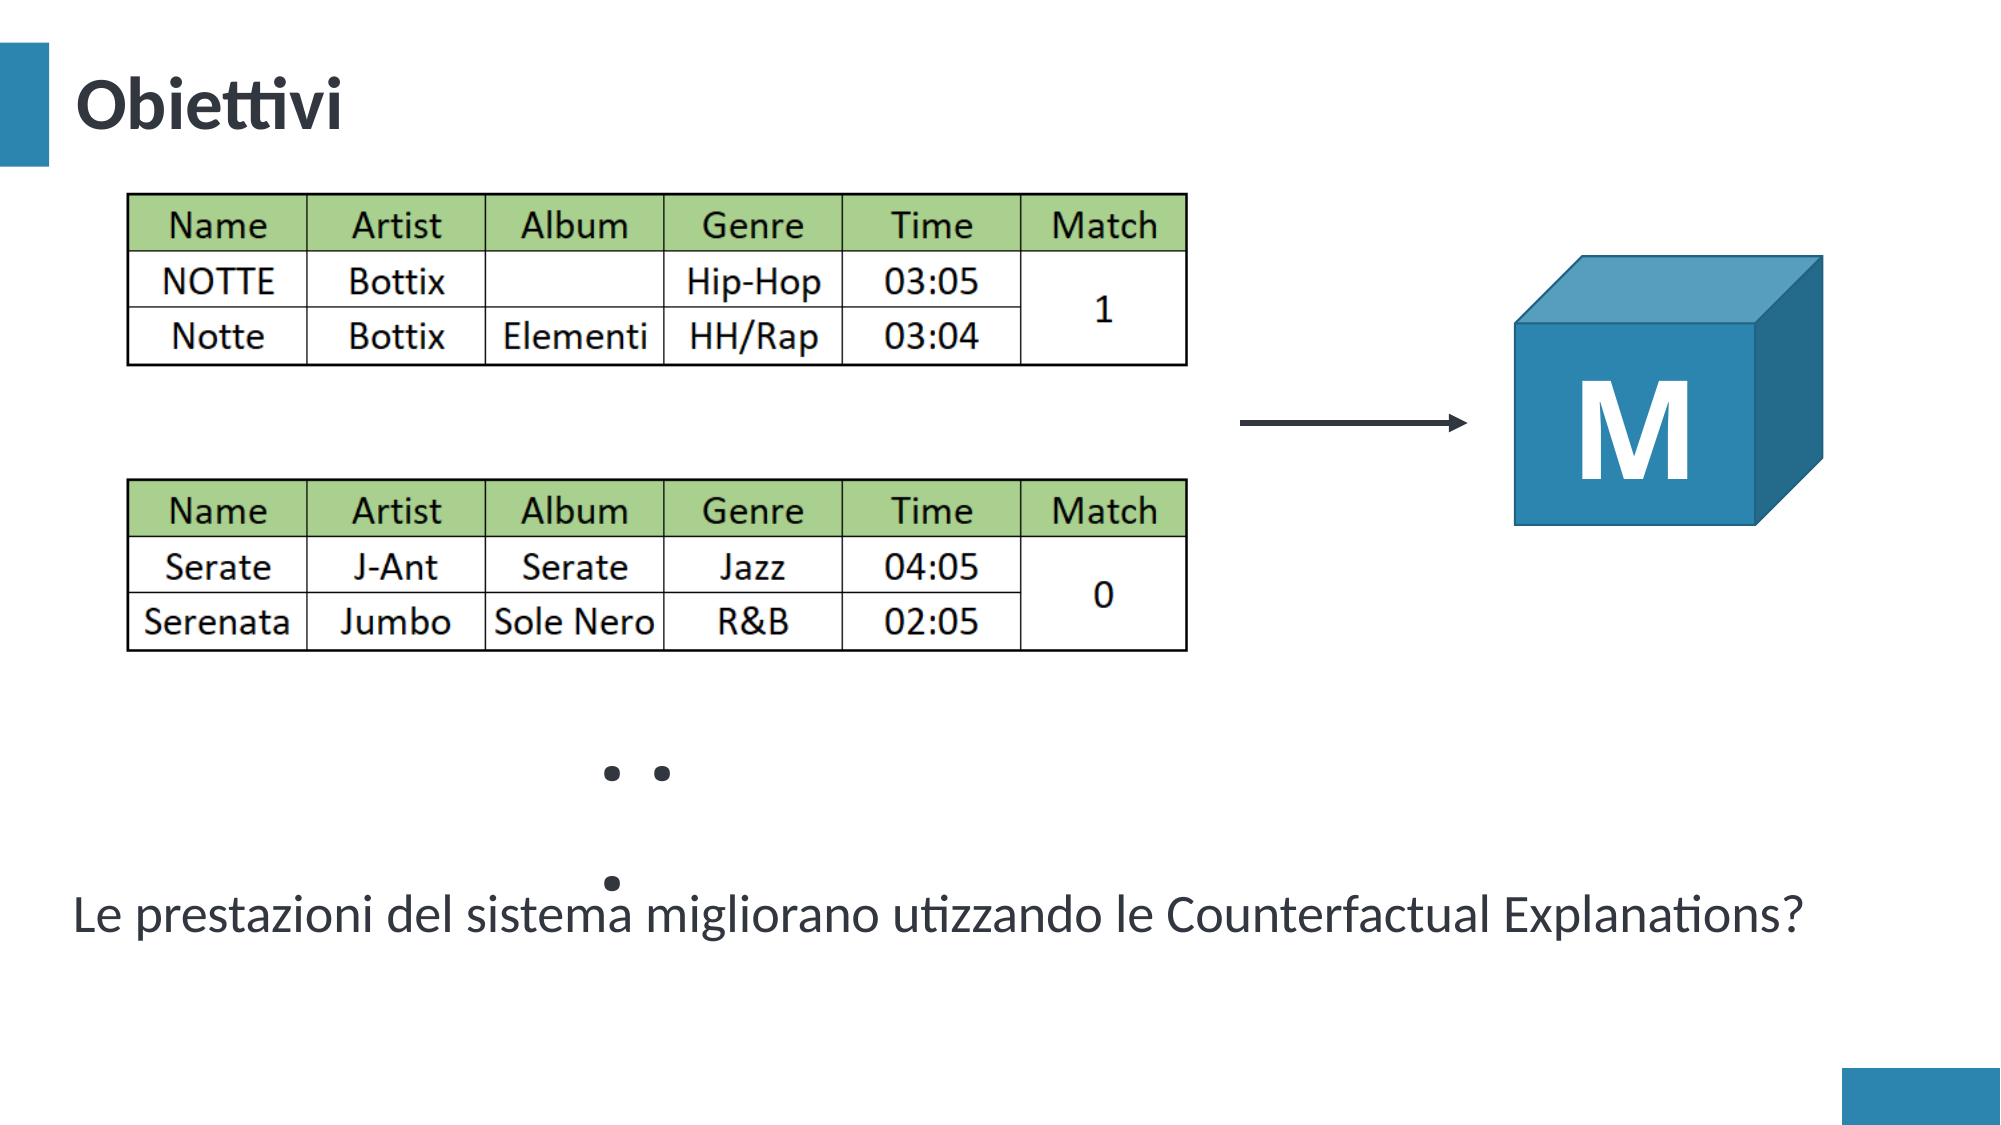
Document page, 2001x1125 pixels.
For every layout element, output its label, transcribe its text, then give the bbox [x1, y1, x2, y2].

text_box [120, 185, 1196, 808]
text_box M [1513, 255, 1824, 526]
title Obiettivi [60, 42, 1951, 168]
text_box Le prestazioni del sistema migliorano utizzando le Counterfactual Explanations? [57, 852, 1948, 978]
